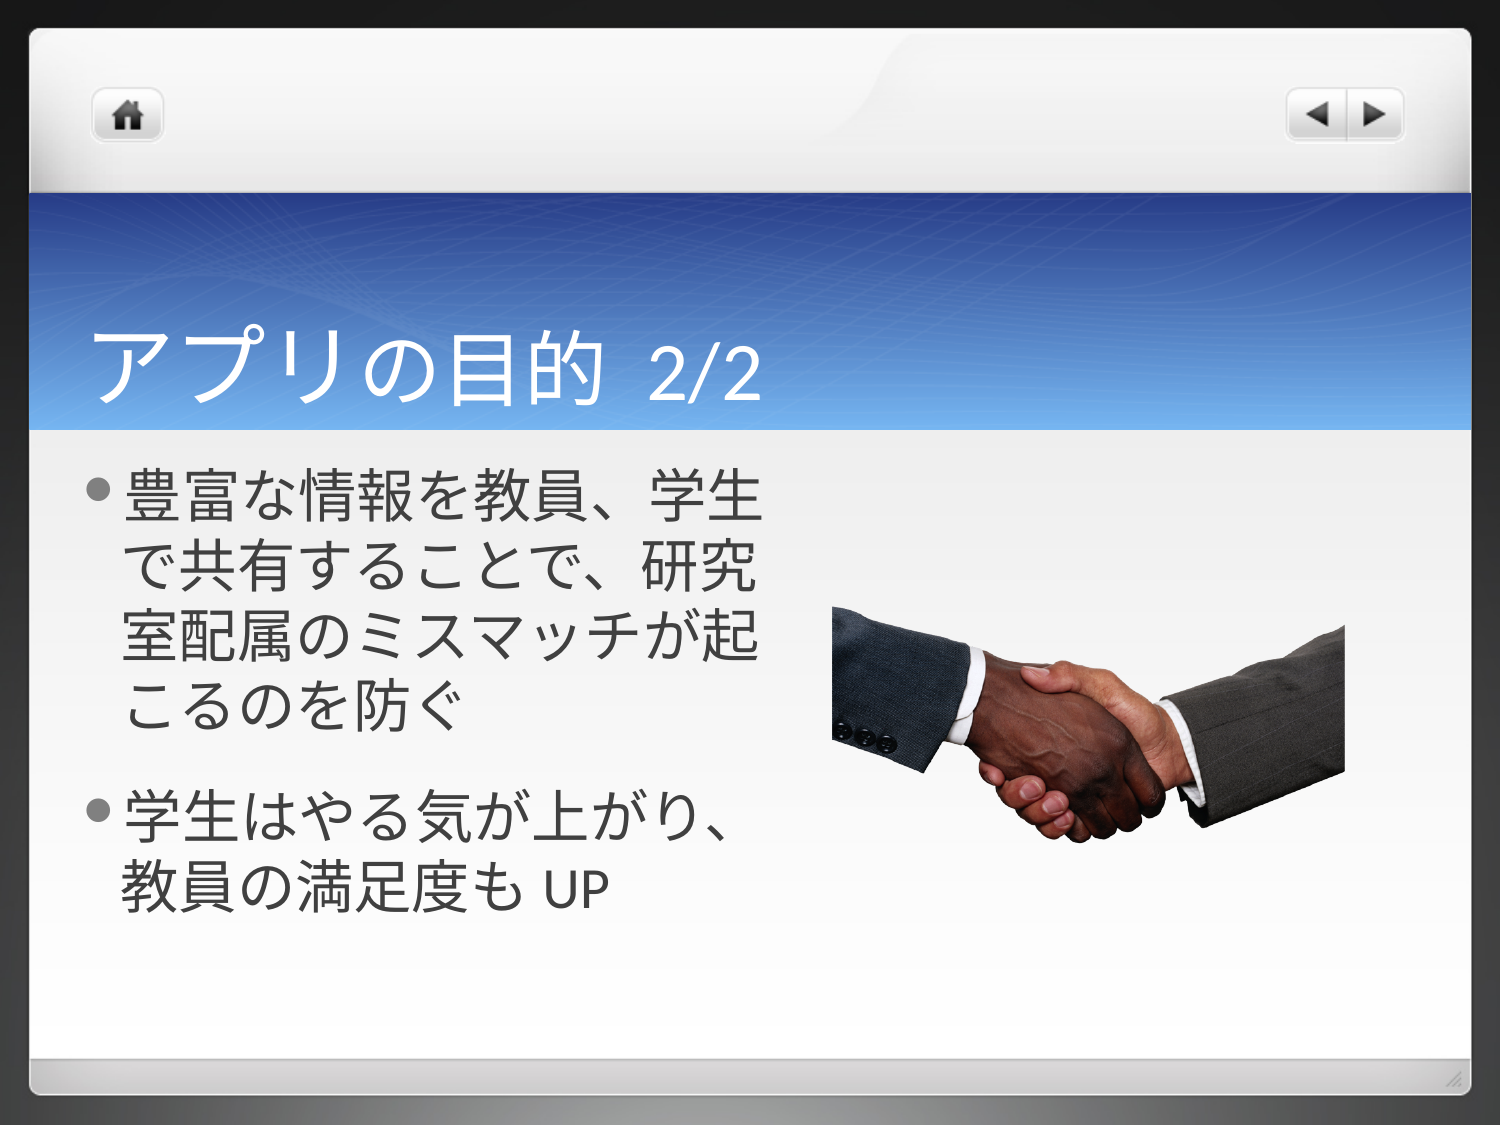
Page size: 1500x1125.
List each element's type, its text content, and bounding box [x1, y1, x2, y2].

title アプリの目的 2/2 [68, 238, 1432, 427]
list 豊富な情報を教員、学生で共有することで、研究室配属のミスマッチが起こるのを防ぐ 学生はやる気が上がり、教員の満足度もUP [68, 452, 787, 1025]
picture [0, 0, 1500, 1125]
